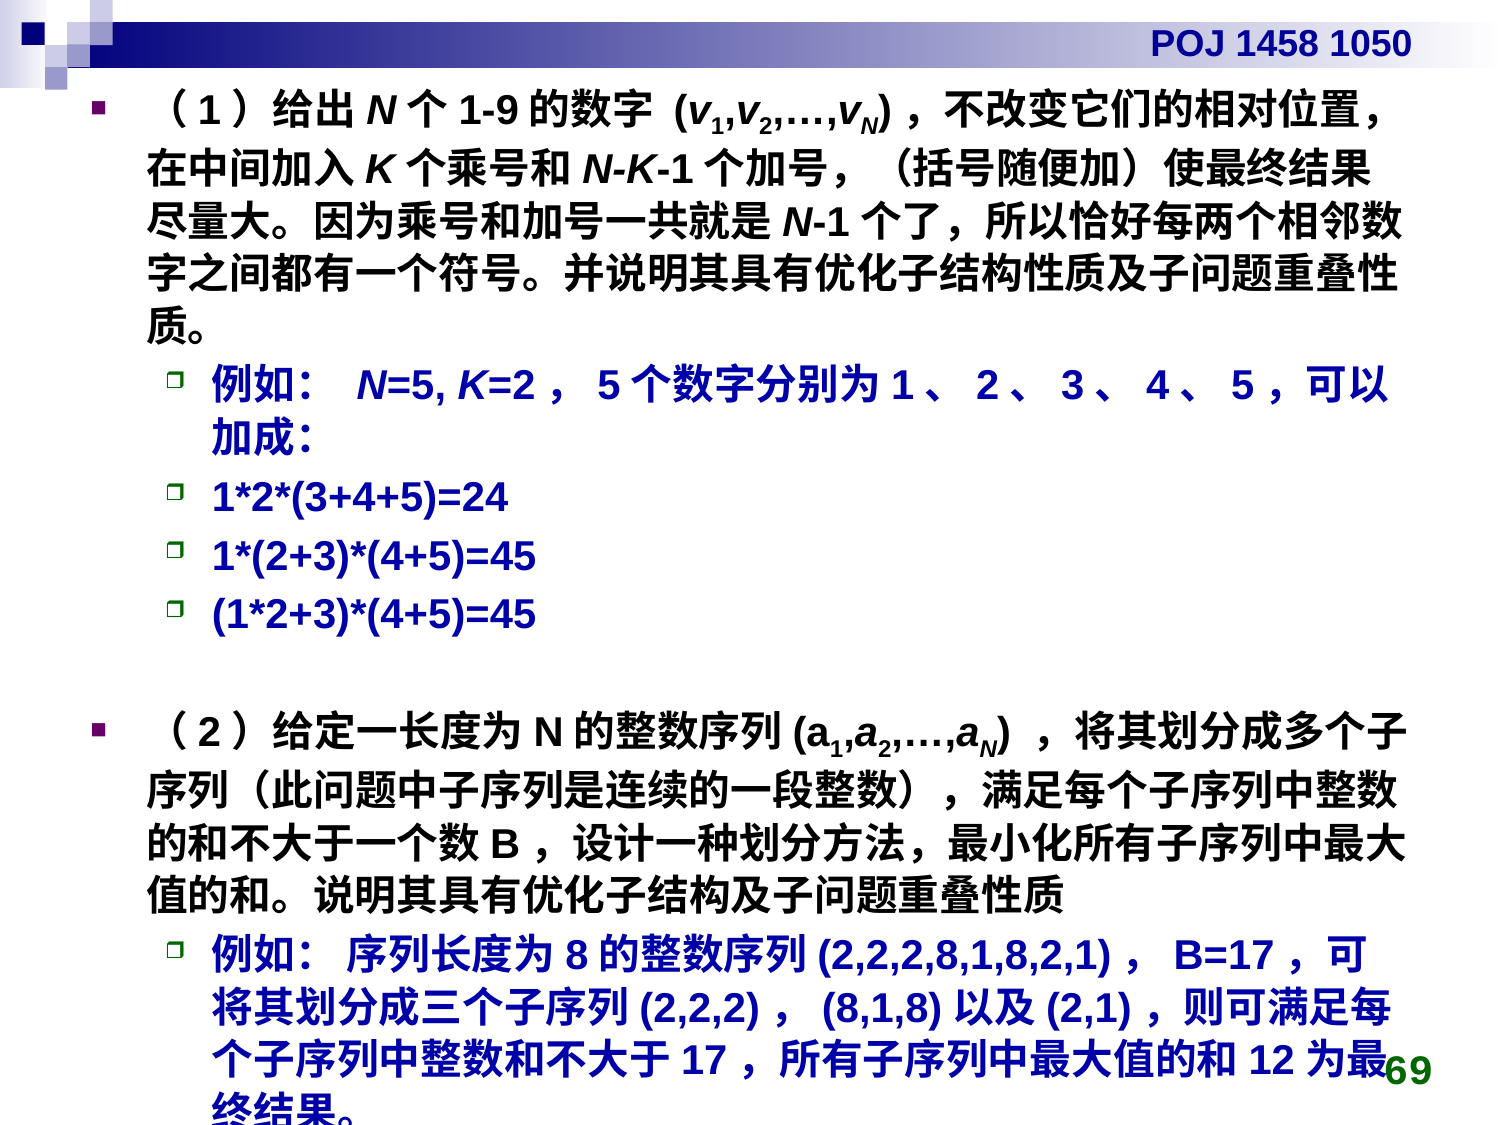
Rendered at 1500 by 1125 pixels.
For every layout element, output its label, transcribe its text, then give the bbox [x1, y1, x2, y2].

slide_number 69 [1098, 1025, 1449, 1100]
list （1）给出N个1-9的数字 (v1,v2,…,vN)，不改变它们的相对位置，在中间加入K个乘号和N-K-1个加号，（括号随便加）使最终结果尽量大。因为乘号和加号一共就是N-1个了，所以恰好每两个相邻数字之间都有一个符号。并说明其具有优化子结构性质及子问题重叠性质。 例如： N=5, K=2，5个数字分别为1、2、3、4、5，可以加成： 1*2*(3+4+5)=24 1*(2+3)*(4+5)=45 (1*2+3)*(4+5)=45 （2）给定一长度为N的整数序列(a1,a2,…,aN) ，将其划分成多个子序列（此问题中子序列是连续的一段整数），满足每个子序列中整数的和不大于一个数B，设计一种划分方法，最小化所有子序列中最大值的和。说明其具有优化子结构及子问题重叠性质 例如： 序列长度为8的整数序列(2,2,2,8,1,8,2,1)，B=17，可将其划分成三个子序列(2,2,2)，(8,1,8)以及(2,1)，则可满足每个子序列中整数和不大于17，所有子序列中最大值的和12为最终结果。 [75, 72, 1425, 1024]
text_box POJ 1458 1050 [1135, 11, 1428, 72]
